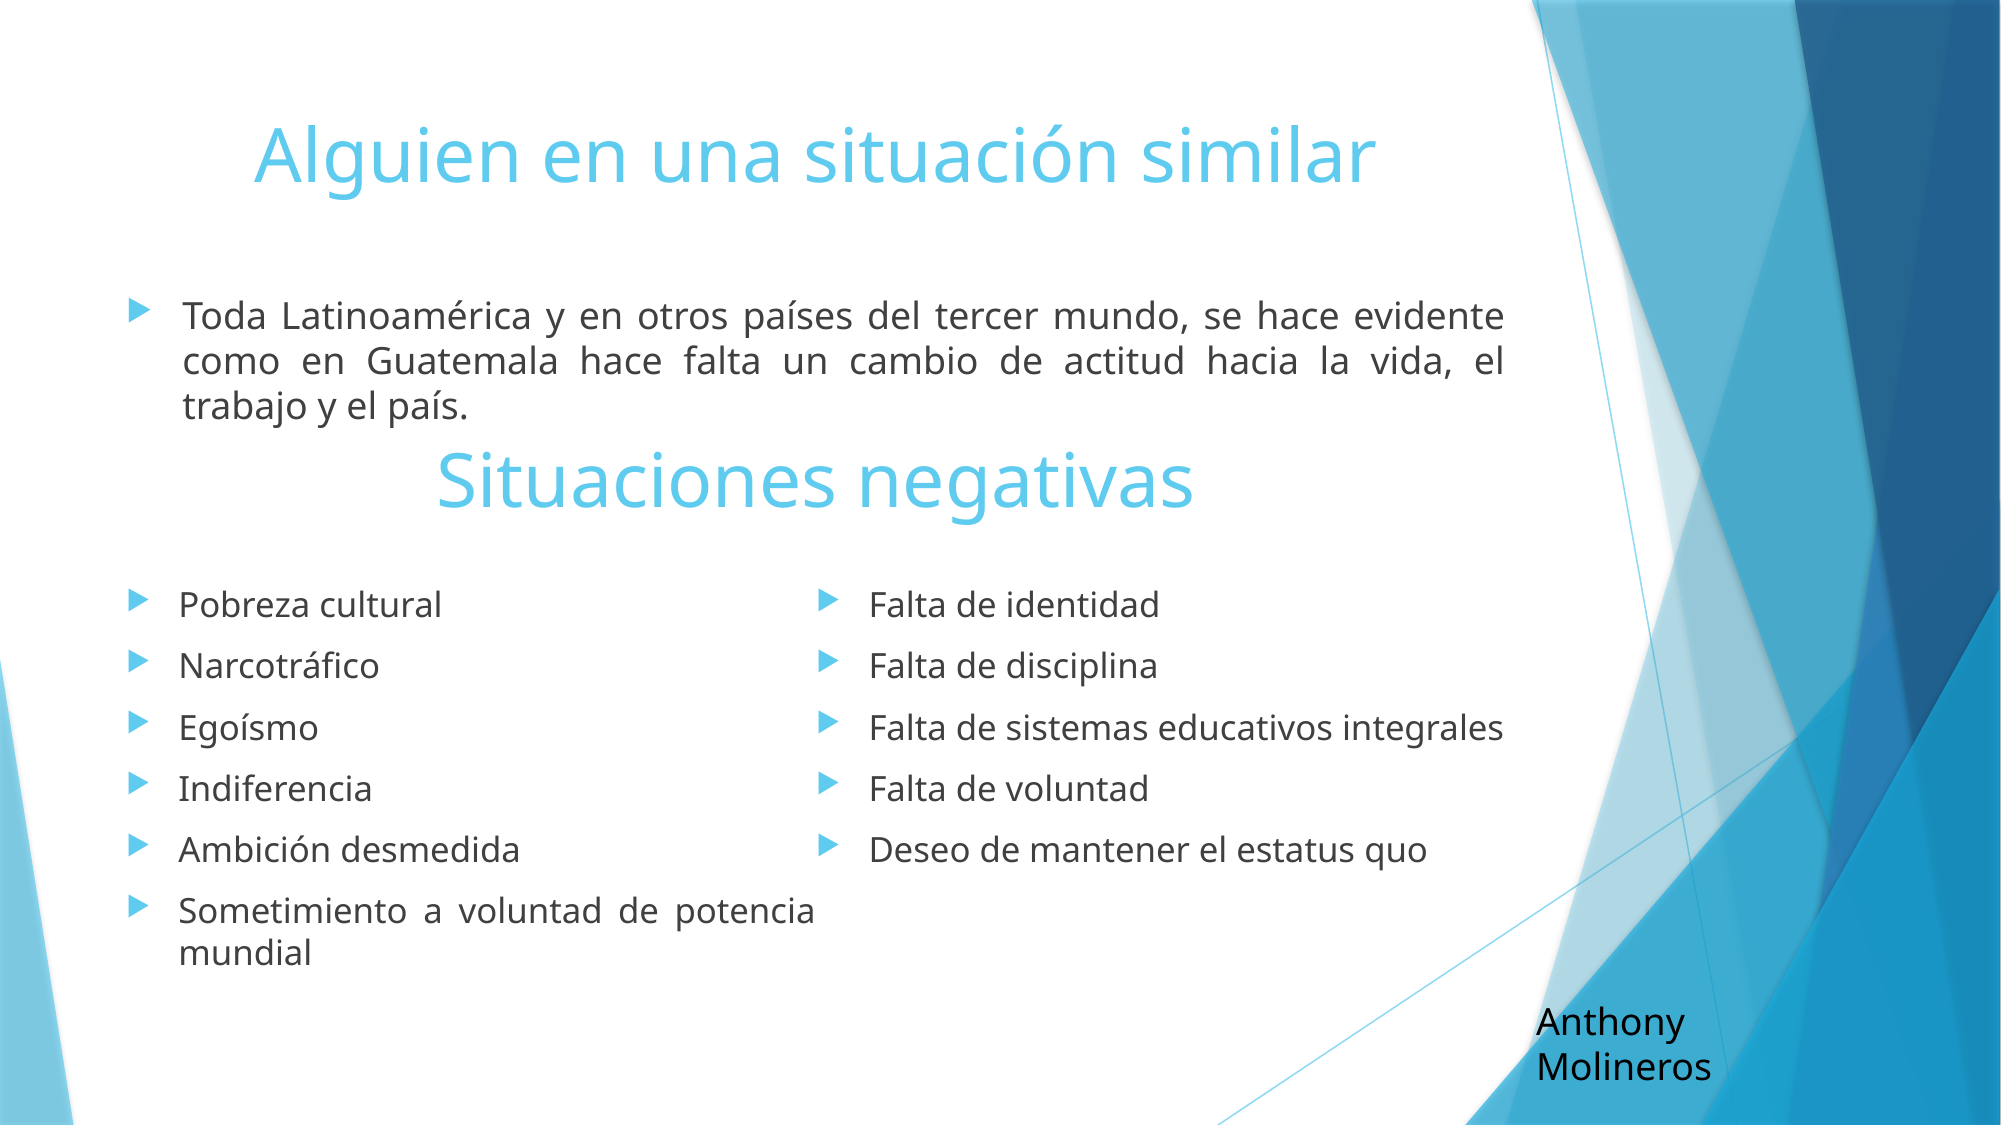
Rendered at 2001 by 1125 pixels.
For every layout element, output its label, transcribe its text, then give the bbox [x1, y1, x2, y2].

text_box Anthony Molineros [1521, 991, 1879, 1096]
text_box Situaciones negativas [111, 424, 1522, 575]
text_box Pobreza cultural Narcotráfico Egoísmo Indiferencia Ambición desmedida Sometimiento a voluntad de potencia mundial Falta de identidad Falta de disciplina Falta de sistemas educativos integrales Falta de voluntad Deseo de mantener el estatus quo [111, 575, 1522, 983]
title Alguien en una situación similar [111, 99, 1522, 284]
list Toda Latinoamérica y en otros países del tercer mundo, se hace evidente como en Guatemala hace falta un cambio de actitud hacia la vida, el trabajo y el país. [111, 284, 1522, 424]
